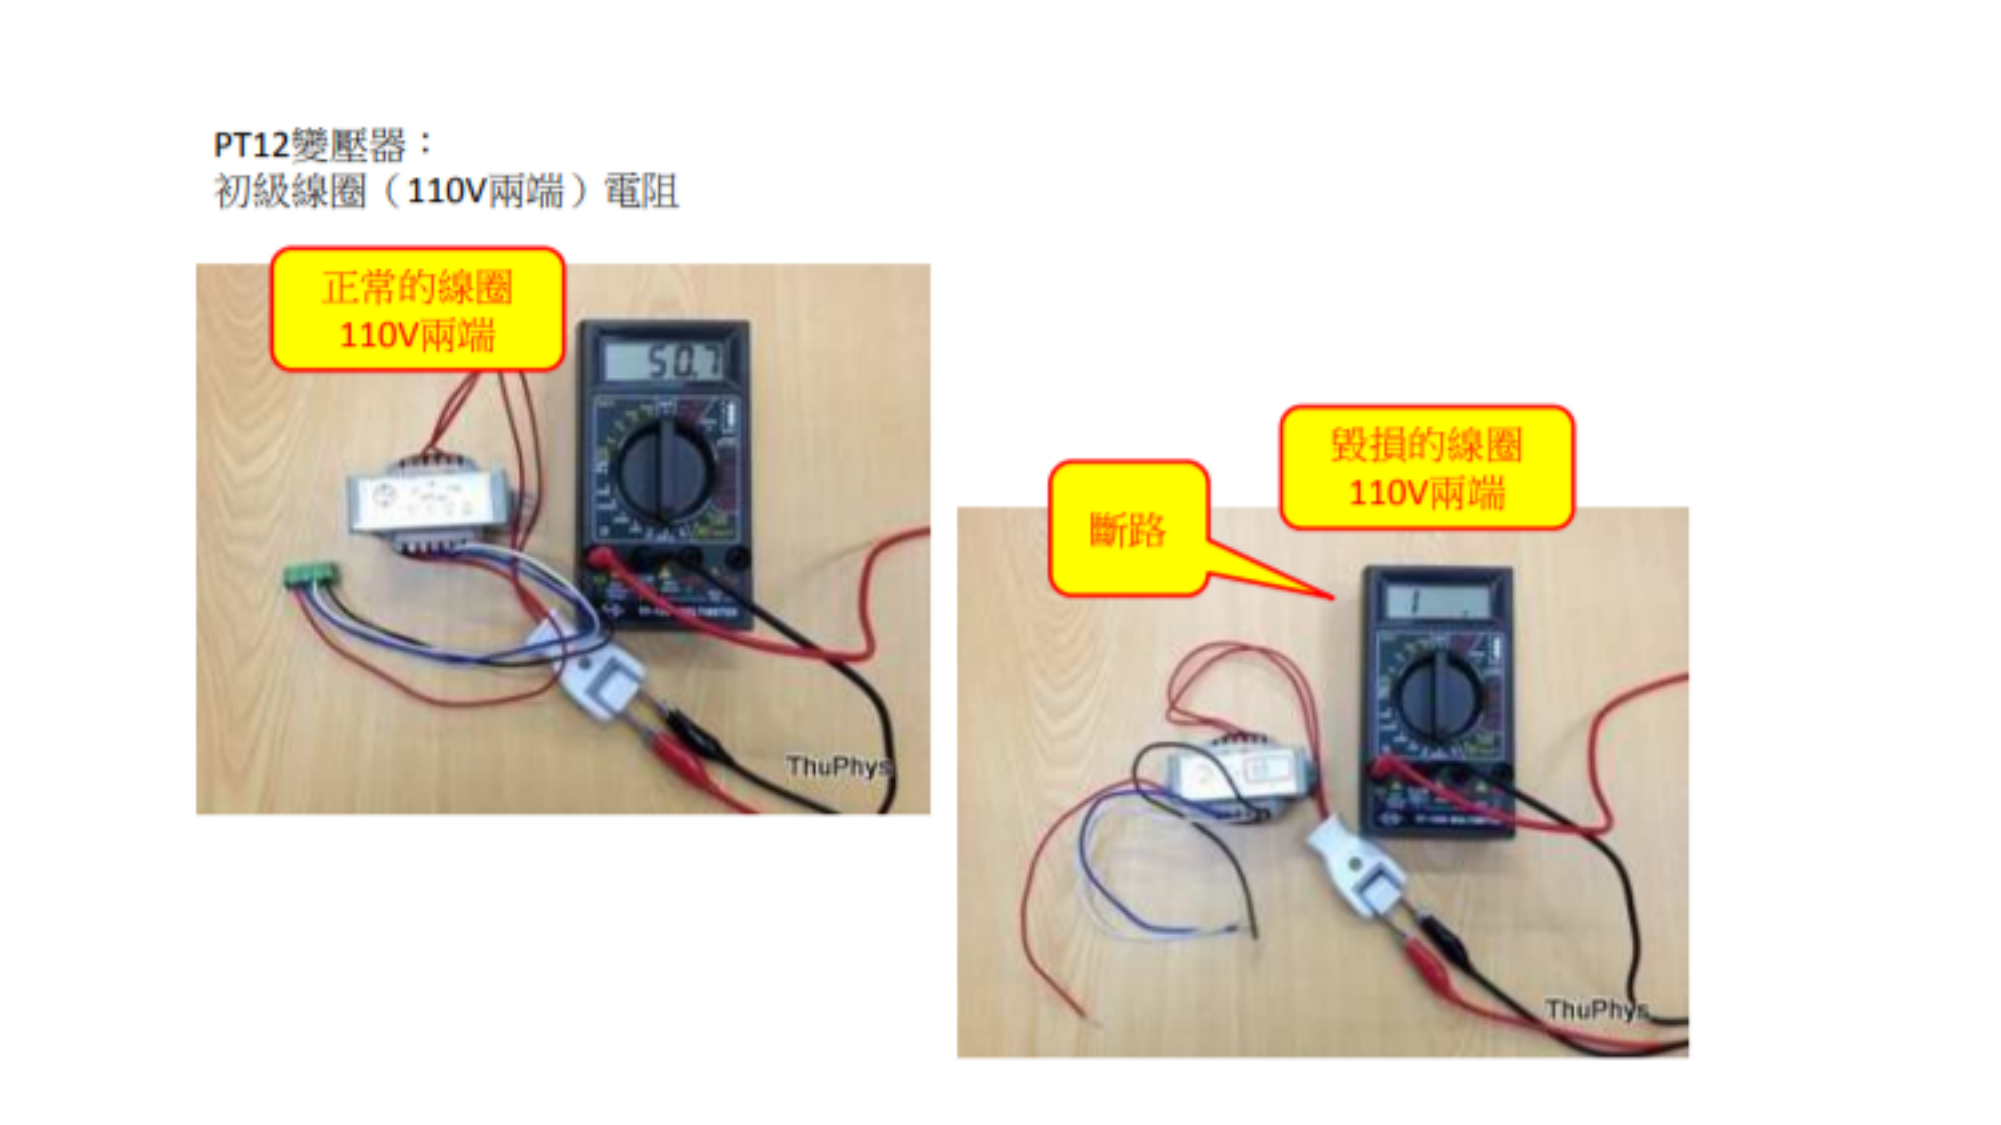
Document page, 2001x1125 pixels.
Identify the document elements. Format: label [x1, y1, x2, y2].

text_box [164, 74, 1770, 1114]
